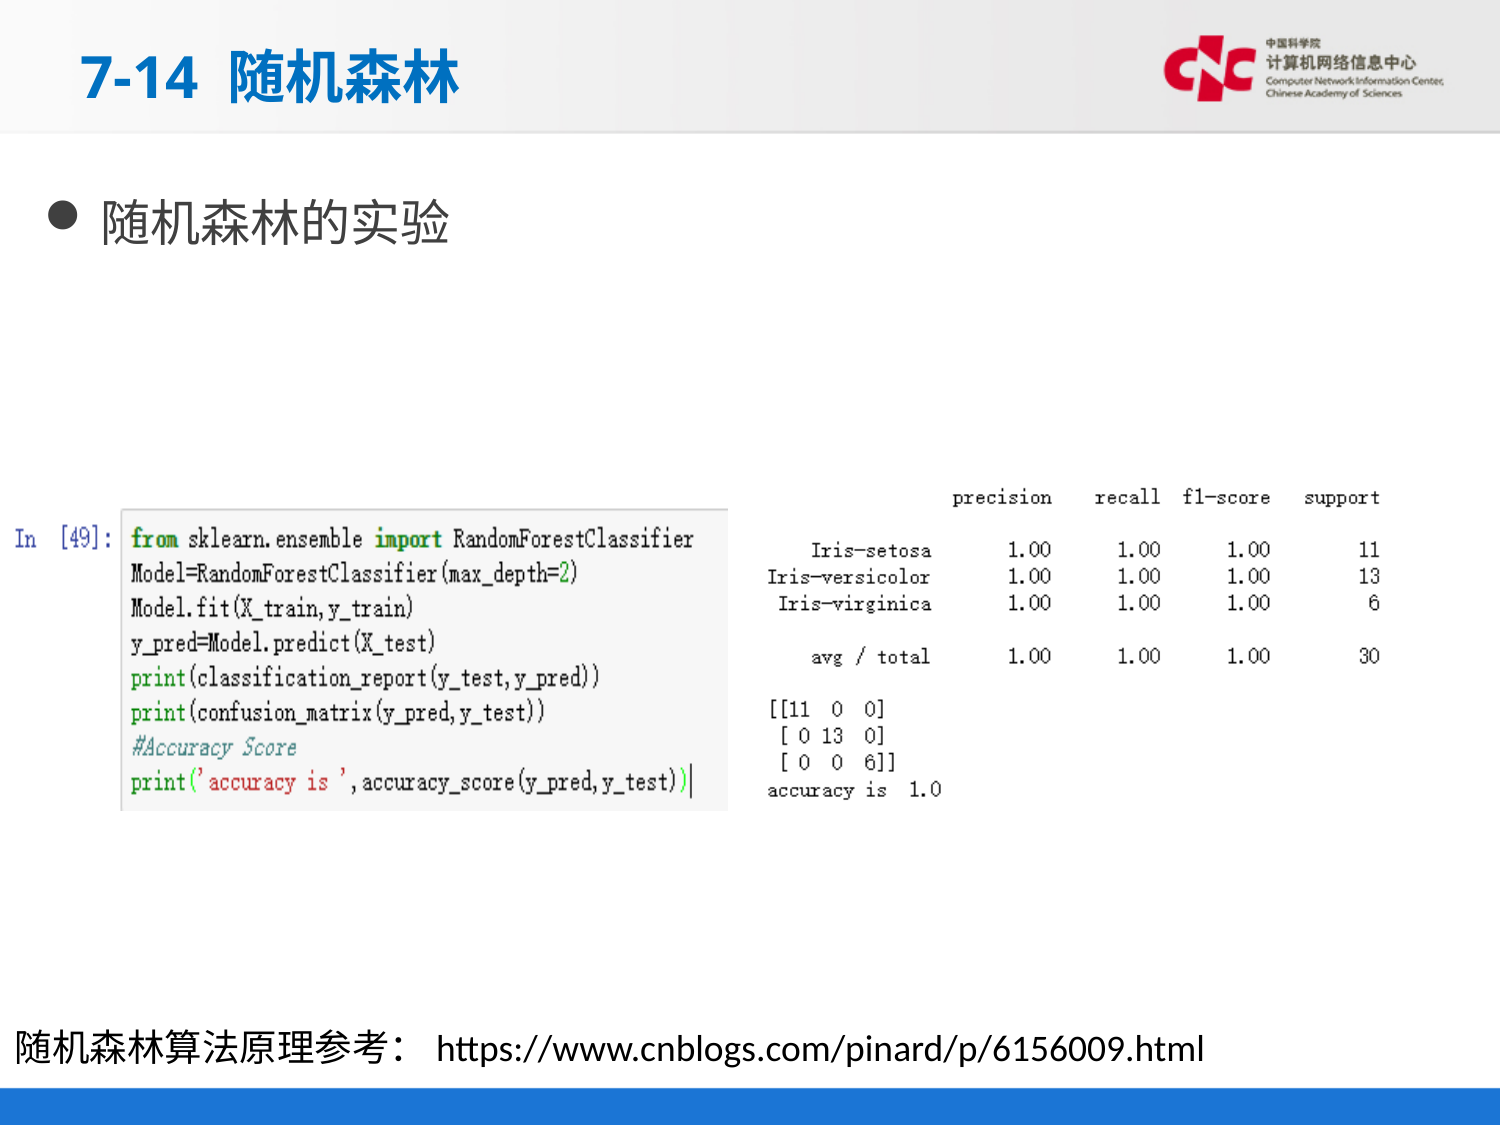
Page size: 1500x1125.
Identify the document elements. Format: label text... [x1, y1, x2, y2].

list 随机森林的实验 [29, 183, 1341, 303]
picture [0, 1077, 1500, 1125]
title 7-14 随机森林 [64, 25, 1400, 126]
text_box 随机森林算法原理参考：https://www.cnblogs.com/pinard/p/6156009.html [0, 1016, 1500, 1077]
picture [0, 0, 1500, 1016]
